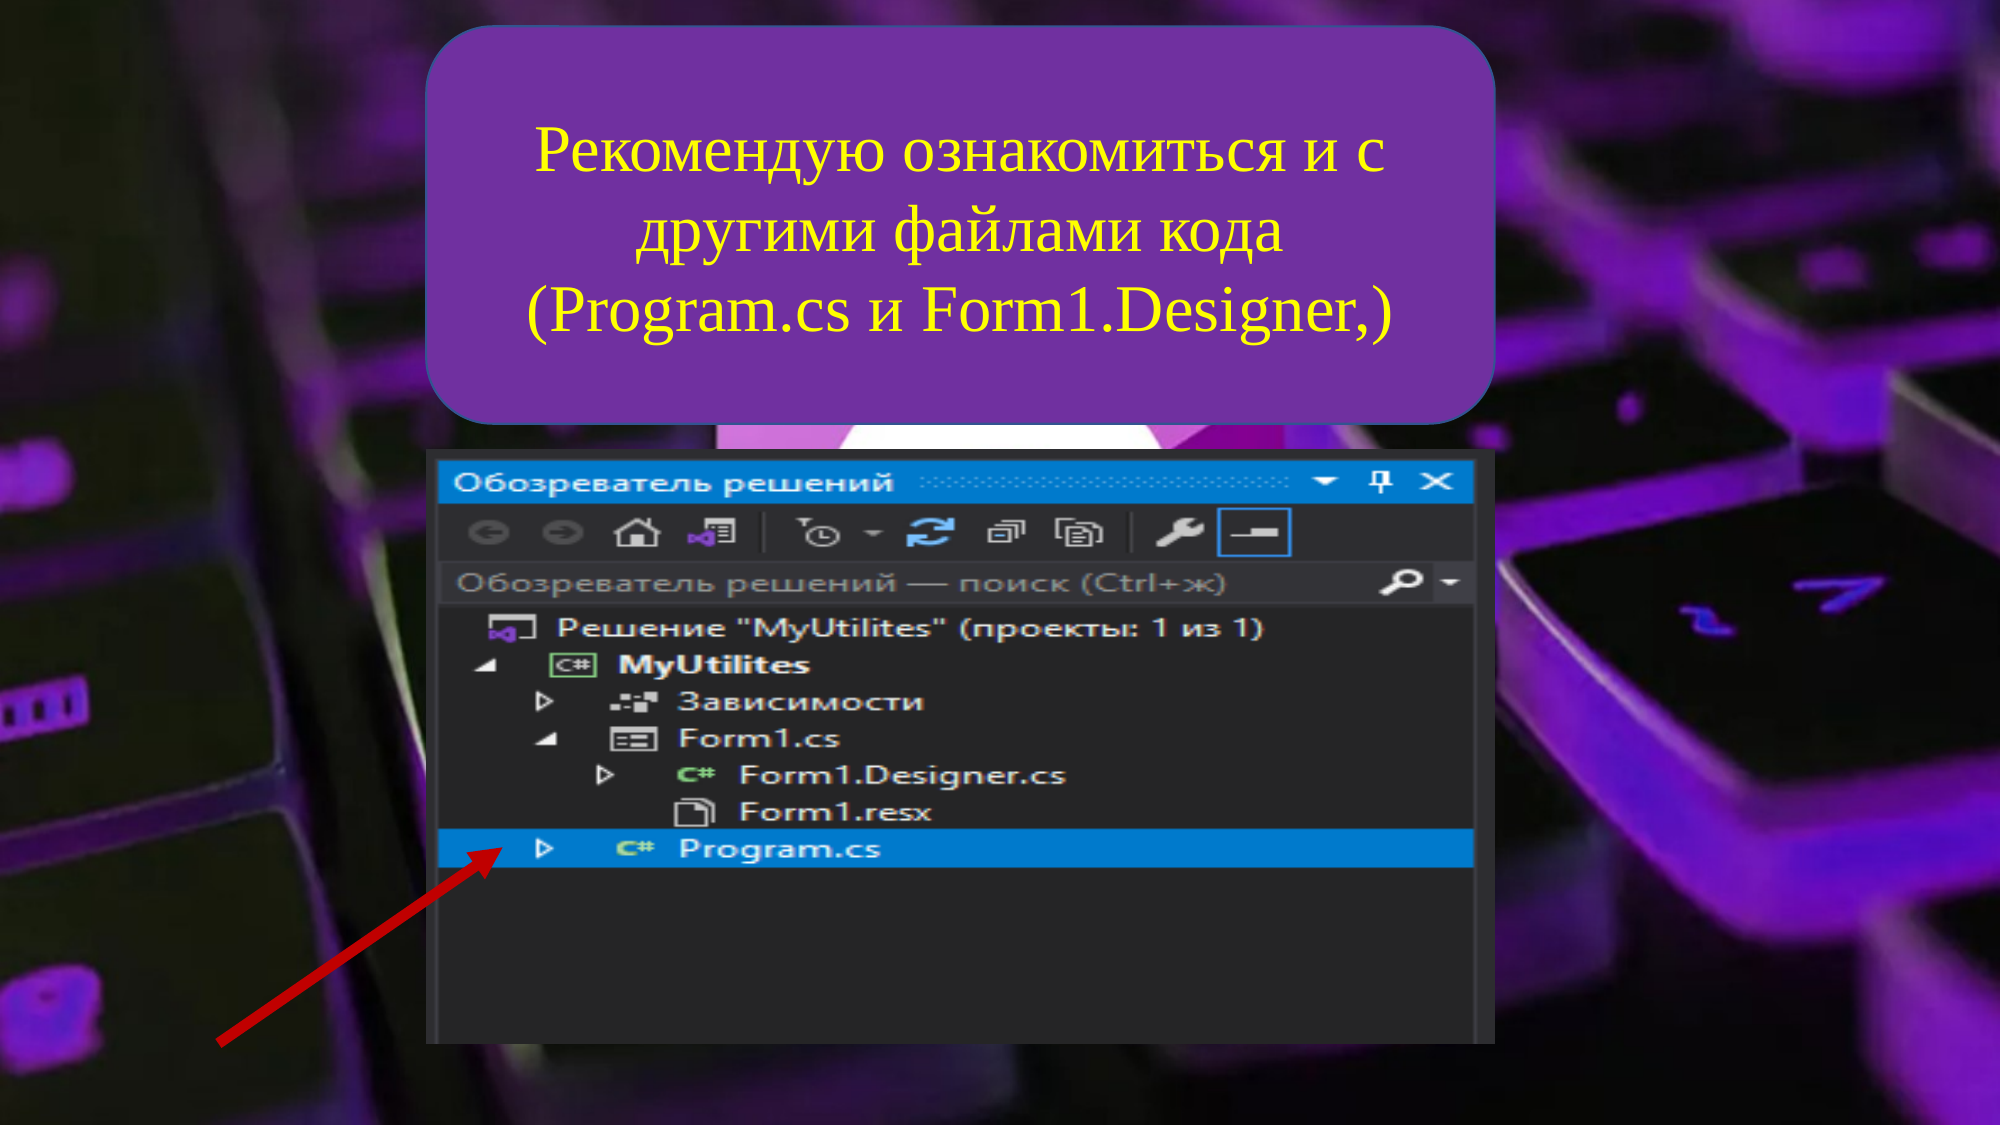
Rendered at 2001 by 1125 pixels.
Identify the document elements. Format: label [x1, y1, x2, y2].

text_box [218, 847, 503, 1044]
picture [0, 0, 2000, 1125]
